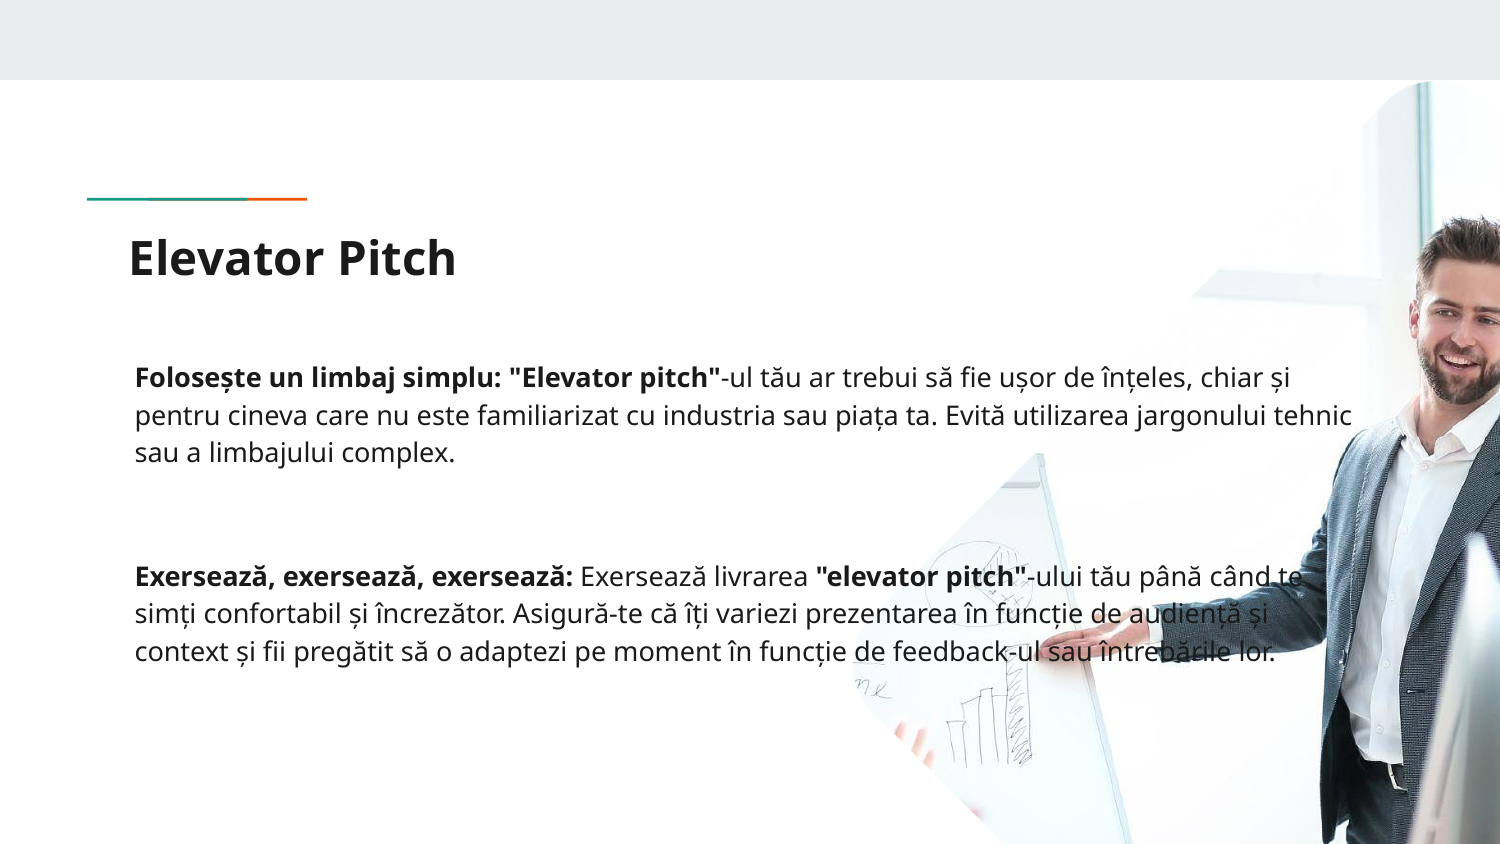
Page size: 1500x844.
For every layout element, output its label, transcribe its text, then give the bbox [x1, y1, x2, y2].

title Elevator Pitch [113, 212, 847, 301]
list Folosește un limbaj simplu: "Elevator pitch"-ul tău ar trebui să fie ușor de înțeles, chiar și pentru cineva care nu este familiarizat cu industria sau piața ta. Evită utilizarea jargonului tehnic sau a limbajului complex. Exersează, exersează, exersează: Exersează livrarea "elevator pitch"-ului tău până când te simți confortabil și încrezător. Asigură-te că îți variezi prezentarea în funcție de audiență și context și fii pregătit să o adaptezi pe moment în funcție de feedback-ul sau întrebările lor. [119, 341, 847, 796]
picture [852, 80, 1500, 844]
